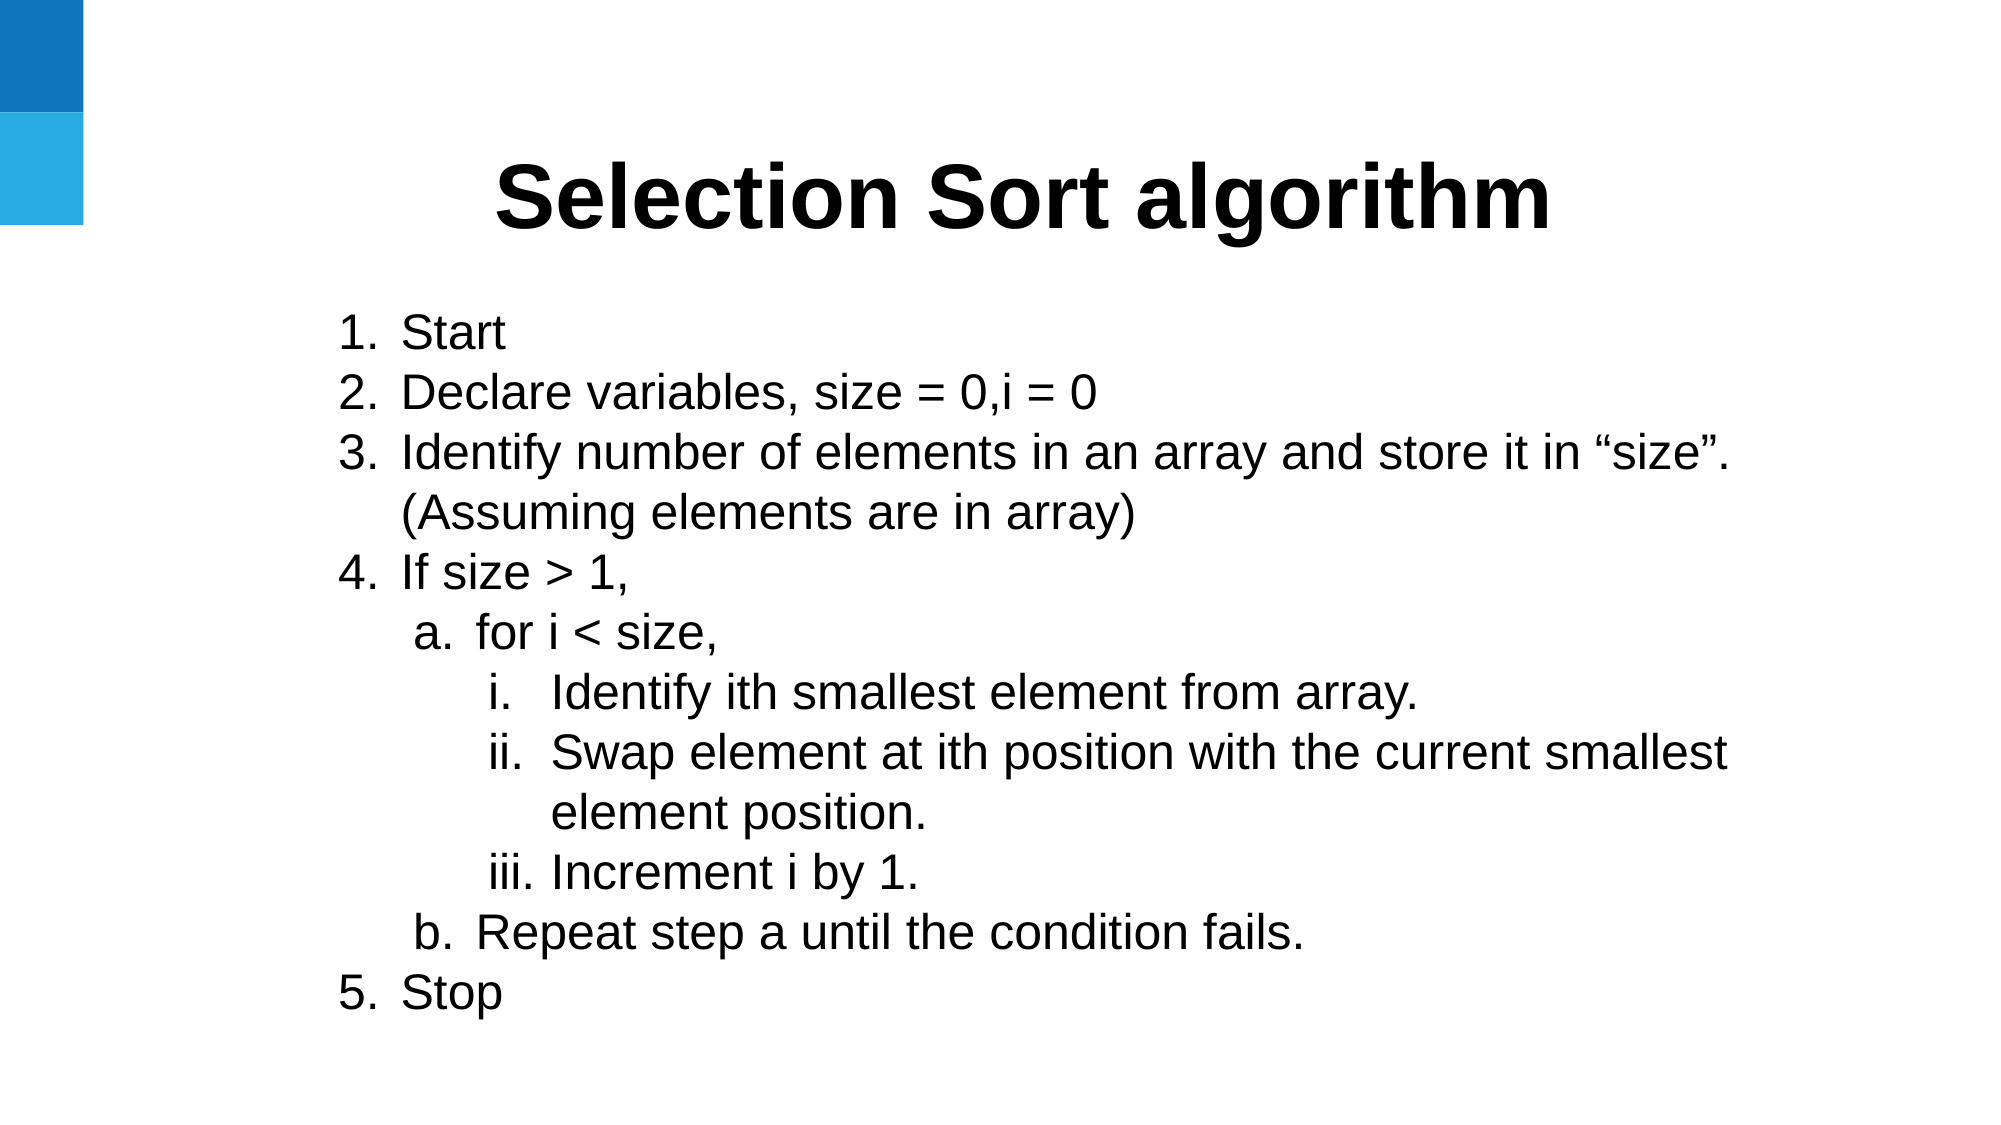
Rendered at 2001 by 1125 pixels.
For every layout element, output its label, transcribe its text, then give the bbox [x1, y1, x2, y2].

text_box Selection Sort algorithm [368, 124, 1681, 260]
text_box Start Declare variables, size = 0,i = 0 Identify number of elements in an array and store it in “size”. (Assuming elements are in array) If size > 1, for i < size, Identify ith smallest element from array. Swap element at ith position with the current smallest element position. Increment i by 1. Repeat step a until the condition fails. Stop [310, 284, 1833, 1035]
